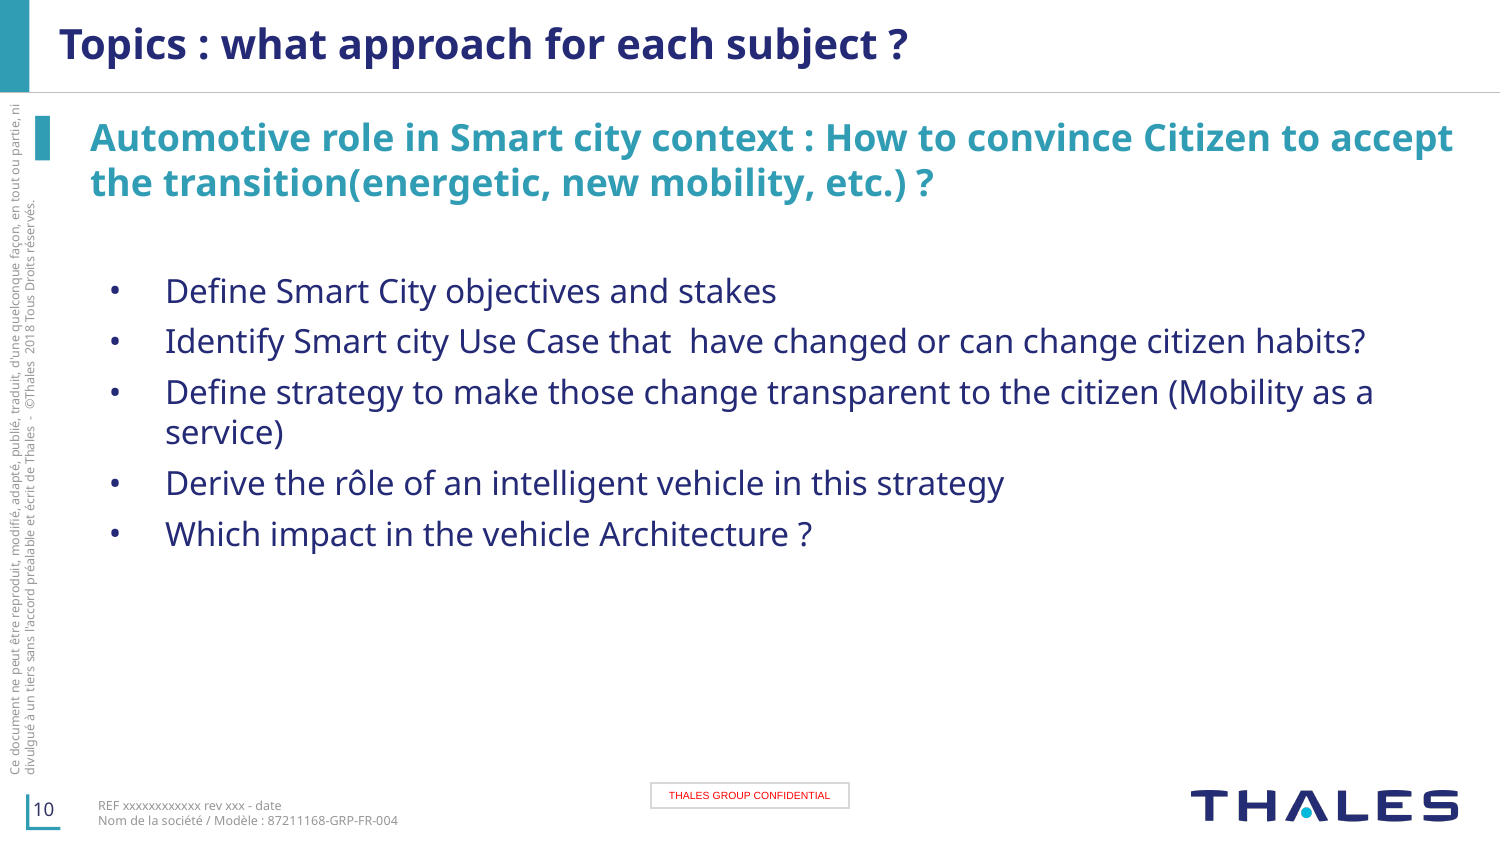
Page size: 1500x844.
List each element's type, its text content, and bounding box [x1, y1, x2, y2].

picture [1183, 778, 1467, 833]
title Topics : what approach for each subject ? [43, 0, 1467, 93]
list Automotive role in Smart city context : How to convince Citizen to accept the transition(energetic, new mobility, etc.) ? Define Smart City objectives and stakes Identify Smart city Use Case that have changed or can change citizen habits? Define strategy to make those change transparent to the citizen (Mobility as a service) Derive the rôle of an intelligent vehicle in this strategy Which impact in the vehicle Architecture ? [0, 106, 1500, 753]
